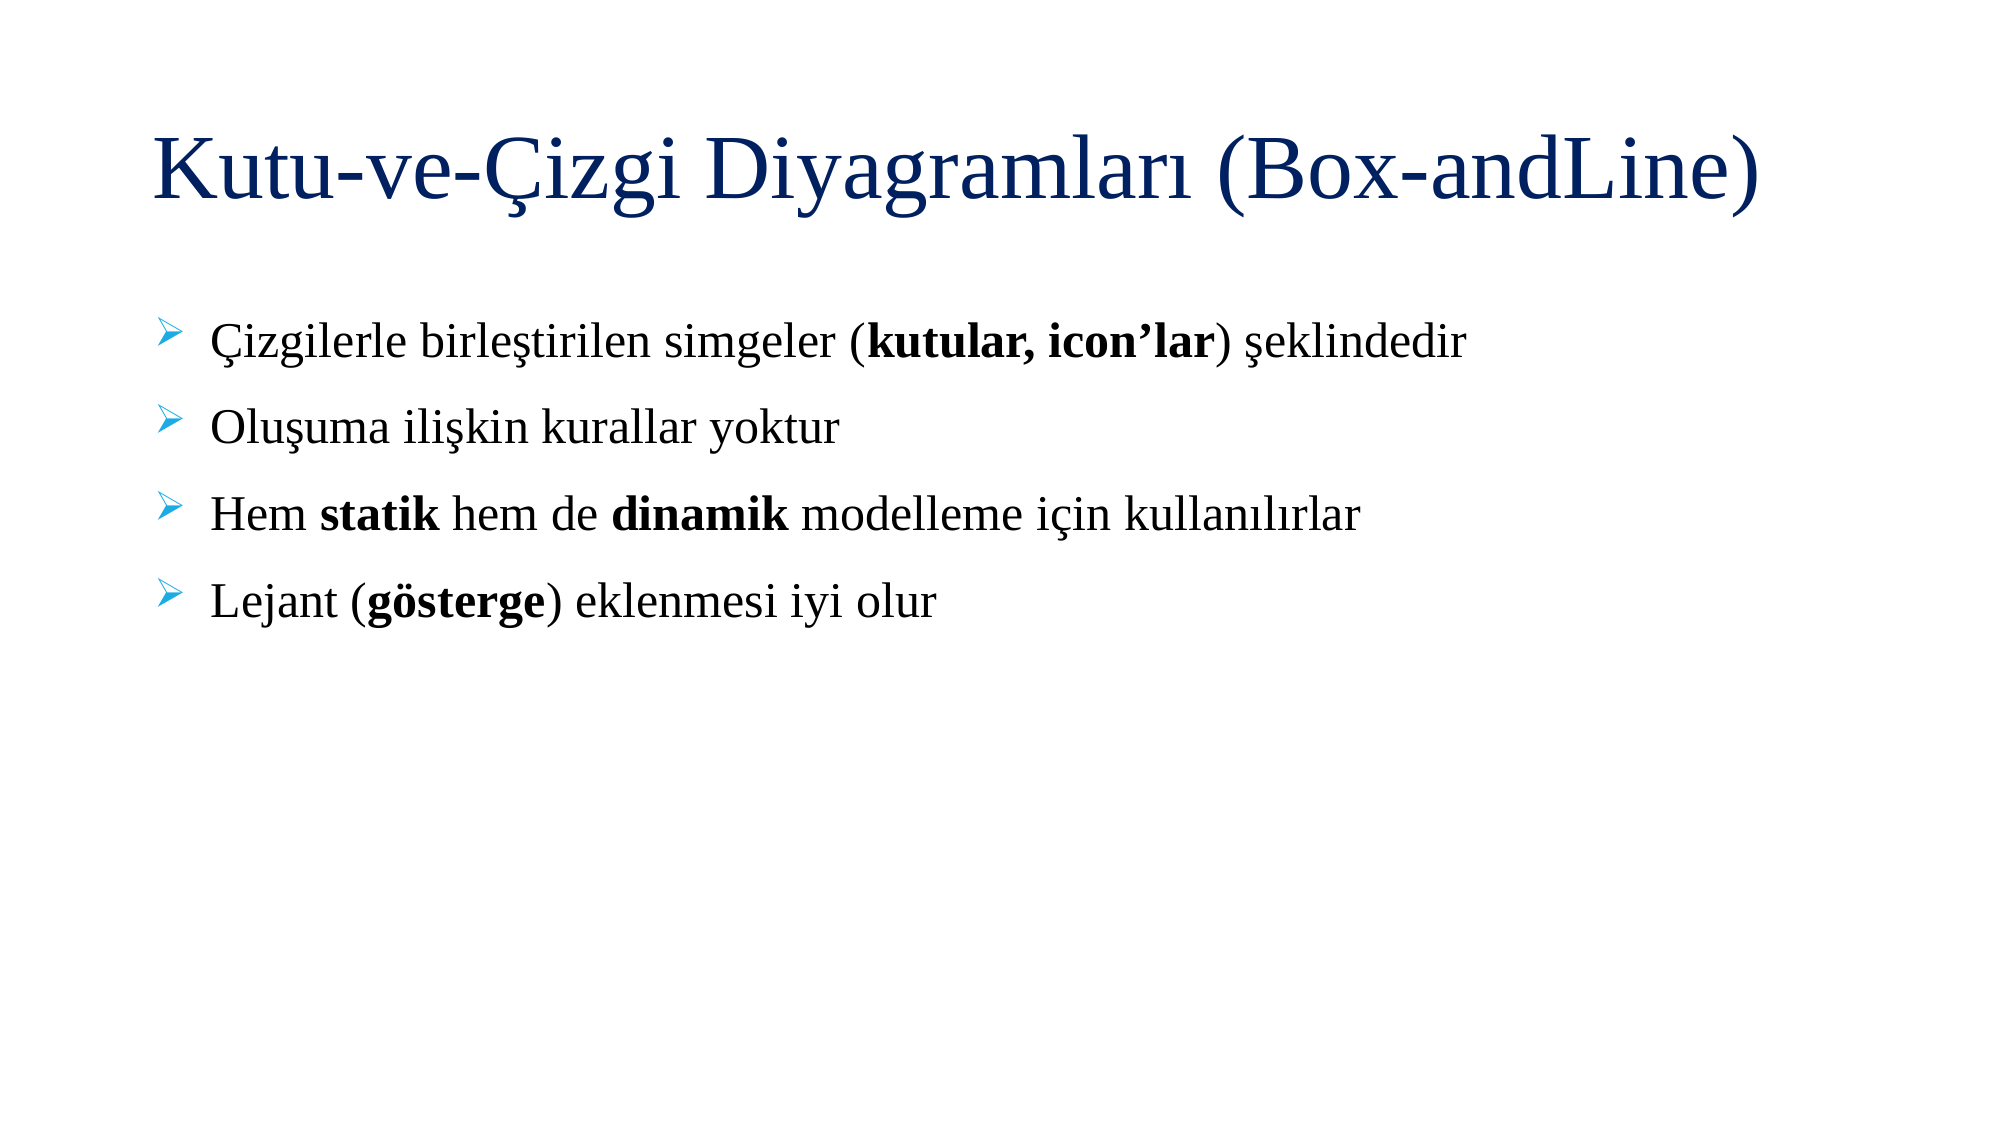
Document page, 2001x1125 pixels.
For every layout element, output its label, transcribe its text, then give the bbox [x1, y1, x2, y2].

title Kutu-ve-Çizgi Diyagramları (Box-andLine) [137, 59, 1863, 278]
list Çizgilerle birleştirilen simgeler (kutular, icon’lar) şeklindedir Oluşuma ilişkin kurallar yoktur Hem statik hem de dinamik modelleme için kullanılırlar Lejant (gösterge) eklenmesi iyi olur [137, 299, 1863, 1014]
